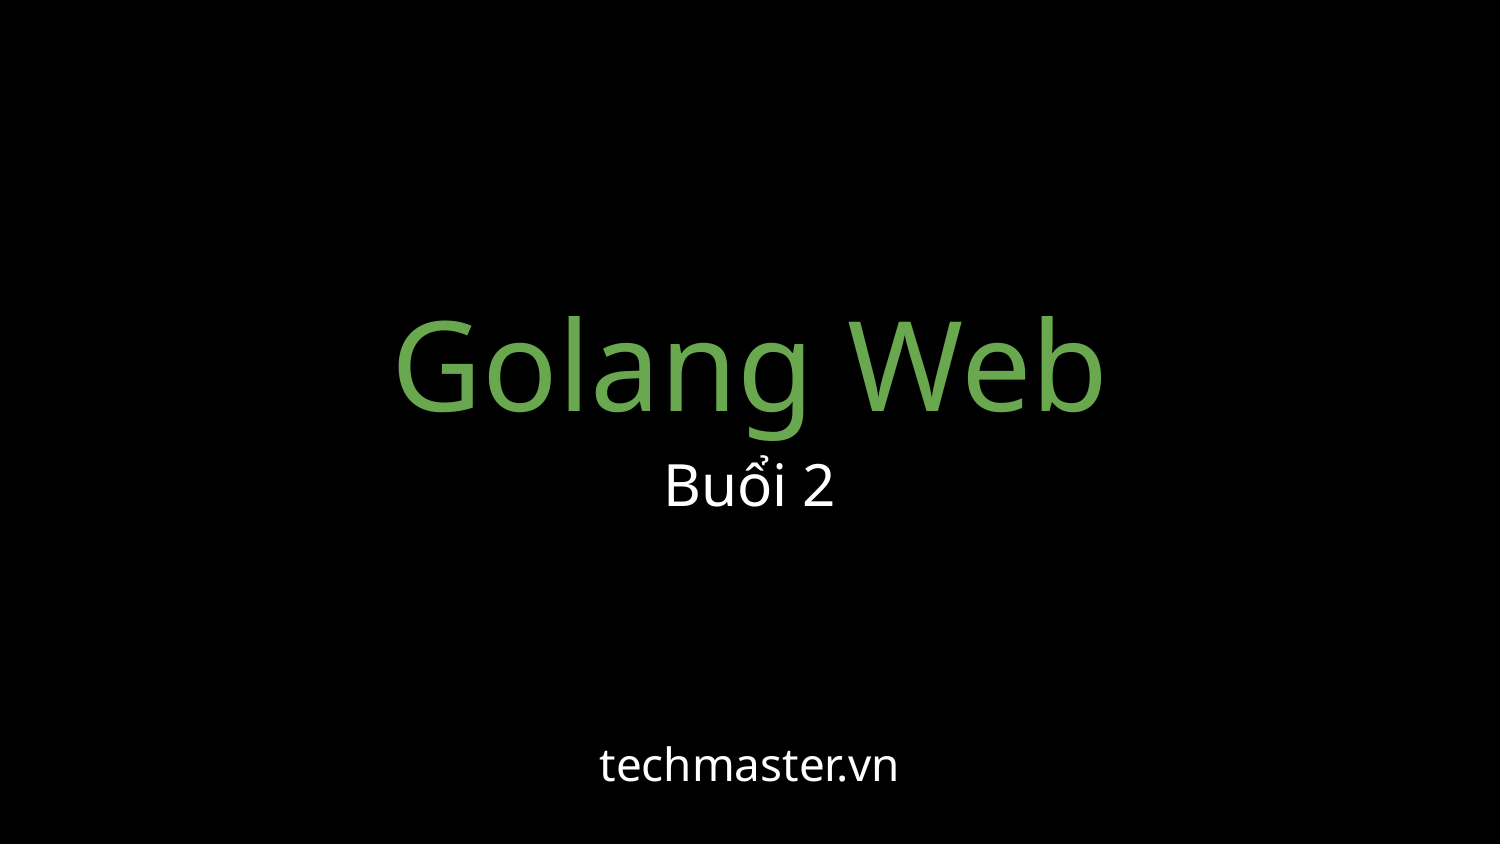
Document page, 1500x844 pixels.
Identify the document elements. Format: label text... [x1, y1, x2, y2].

title Golang Web [51, 230, 1449, 432]
subtitle Buổi 2 [51, 432, 1449, 532]
subtitle techmaster.vn [51, 720, 1449, 820]
